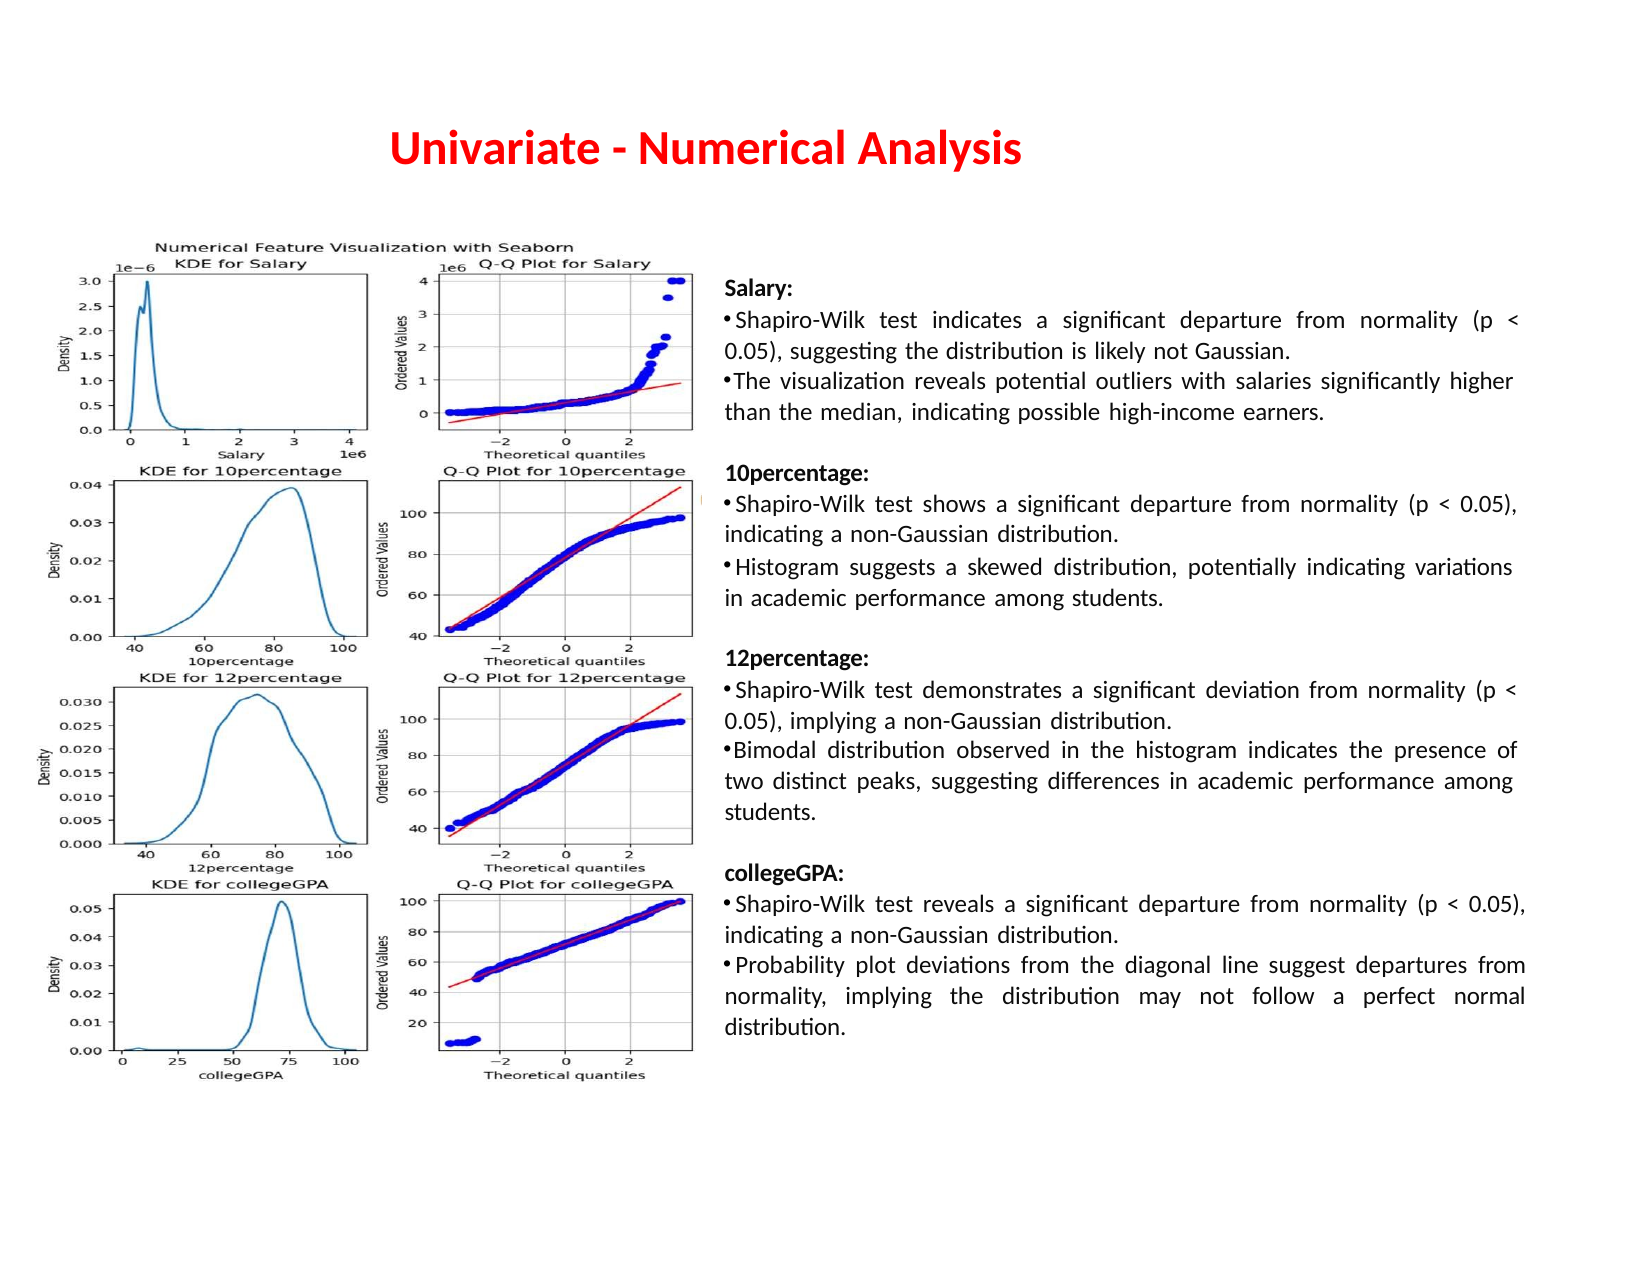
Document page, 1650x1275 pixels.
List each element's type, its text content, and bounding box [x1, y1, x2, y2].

picture [24, 235, 702, 1088]
title Univariate - Numerical Analysis [387, 112, 1225, 171]
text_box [0, 173, 1638, 1102]
